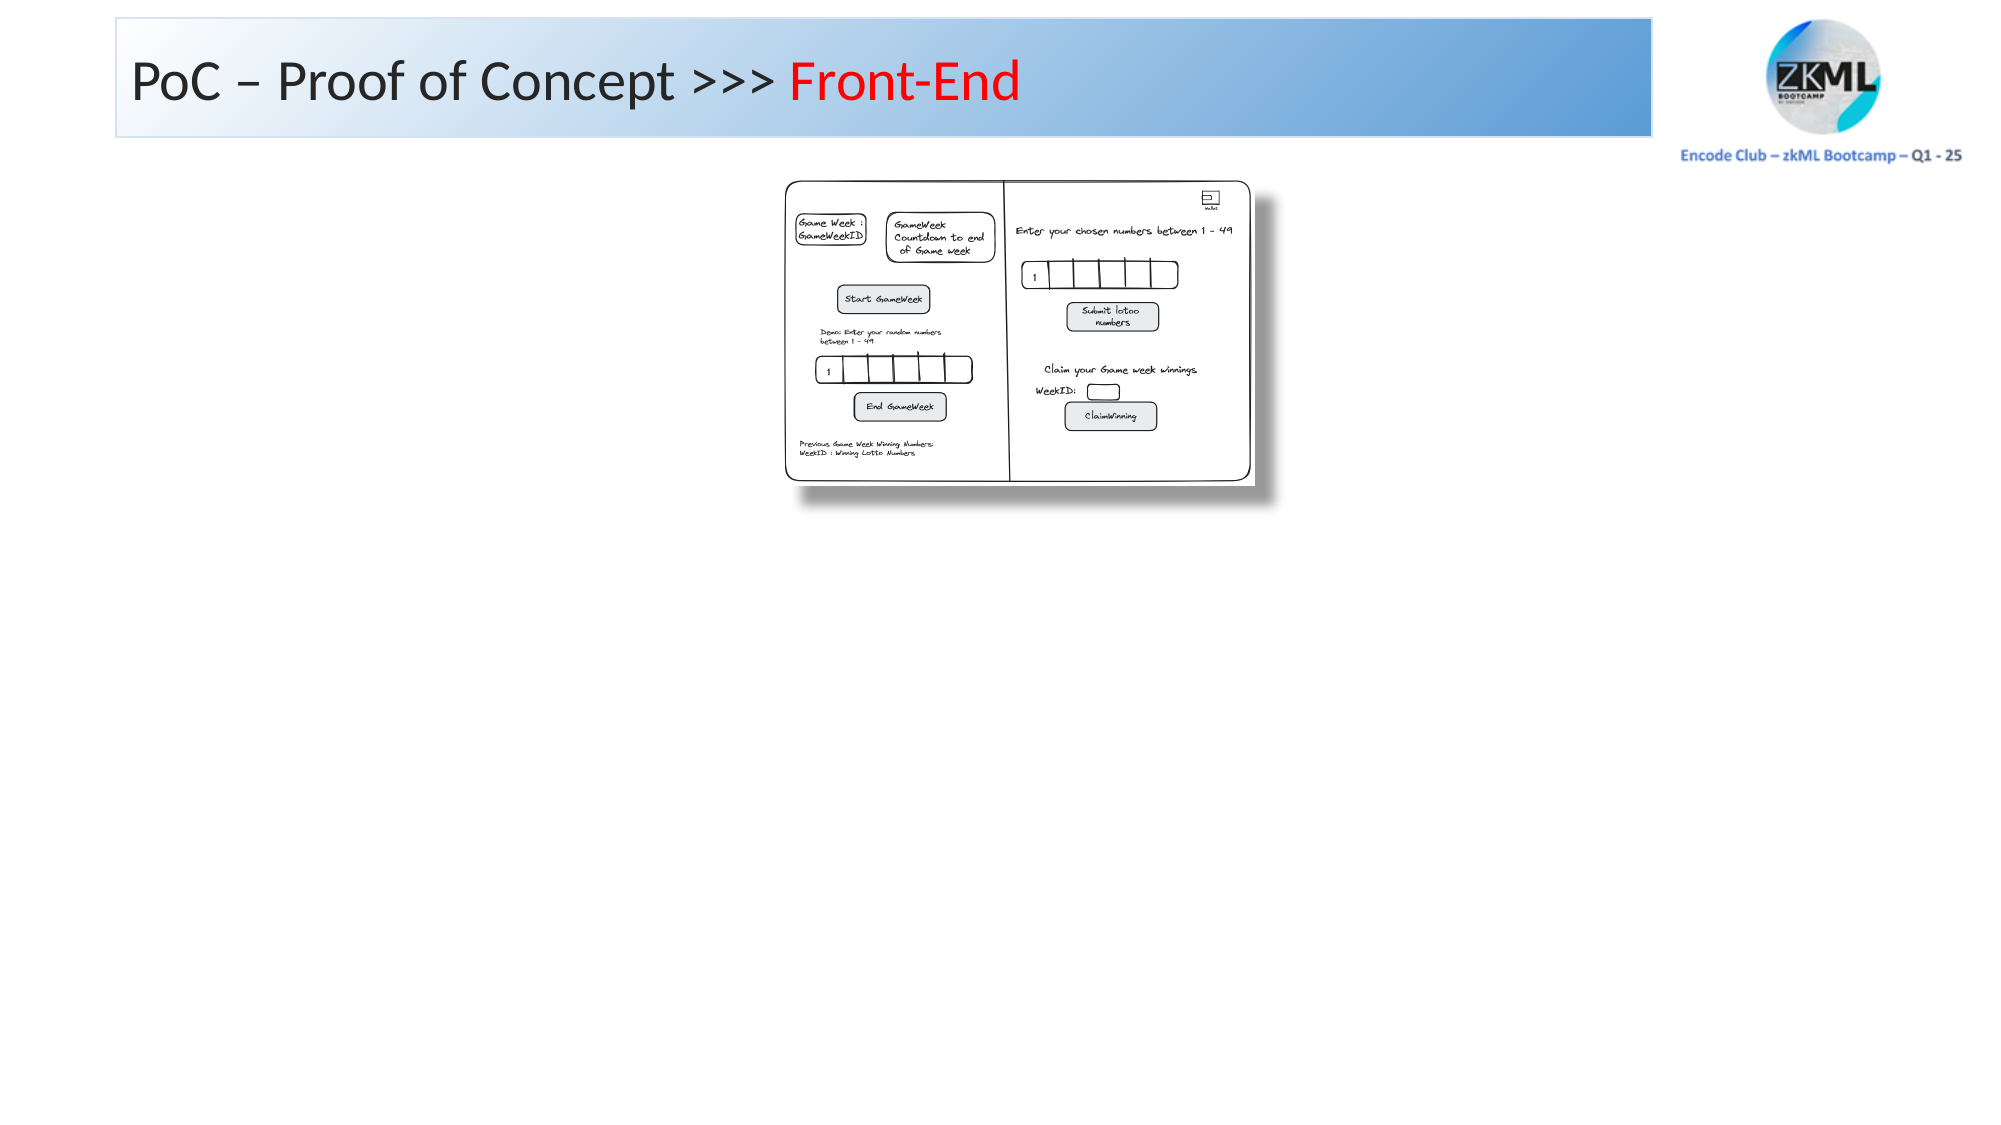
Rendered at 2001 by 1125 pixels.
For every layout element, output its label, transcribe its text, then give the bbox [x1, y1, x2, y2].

picture [780, 175, 1255, 487]
text_box PoC – Proof of Concept >>> Front-End [116, 17, 1652, 138]
picture [1670, 17, 1974, 177]
